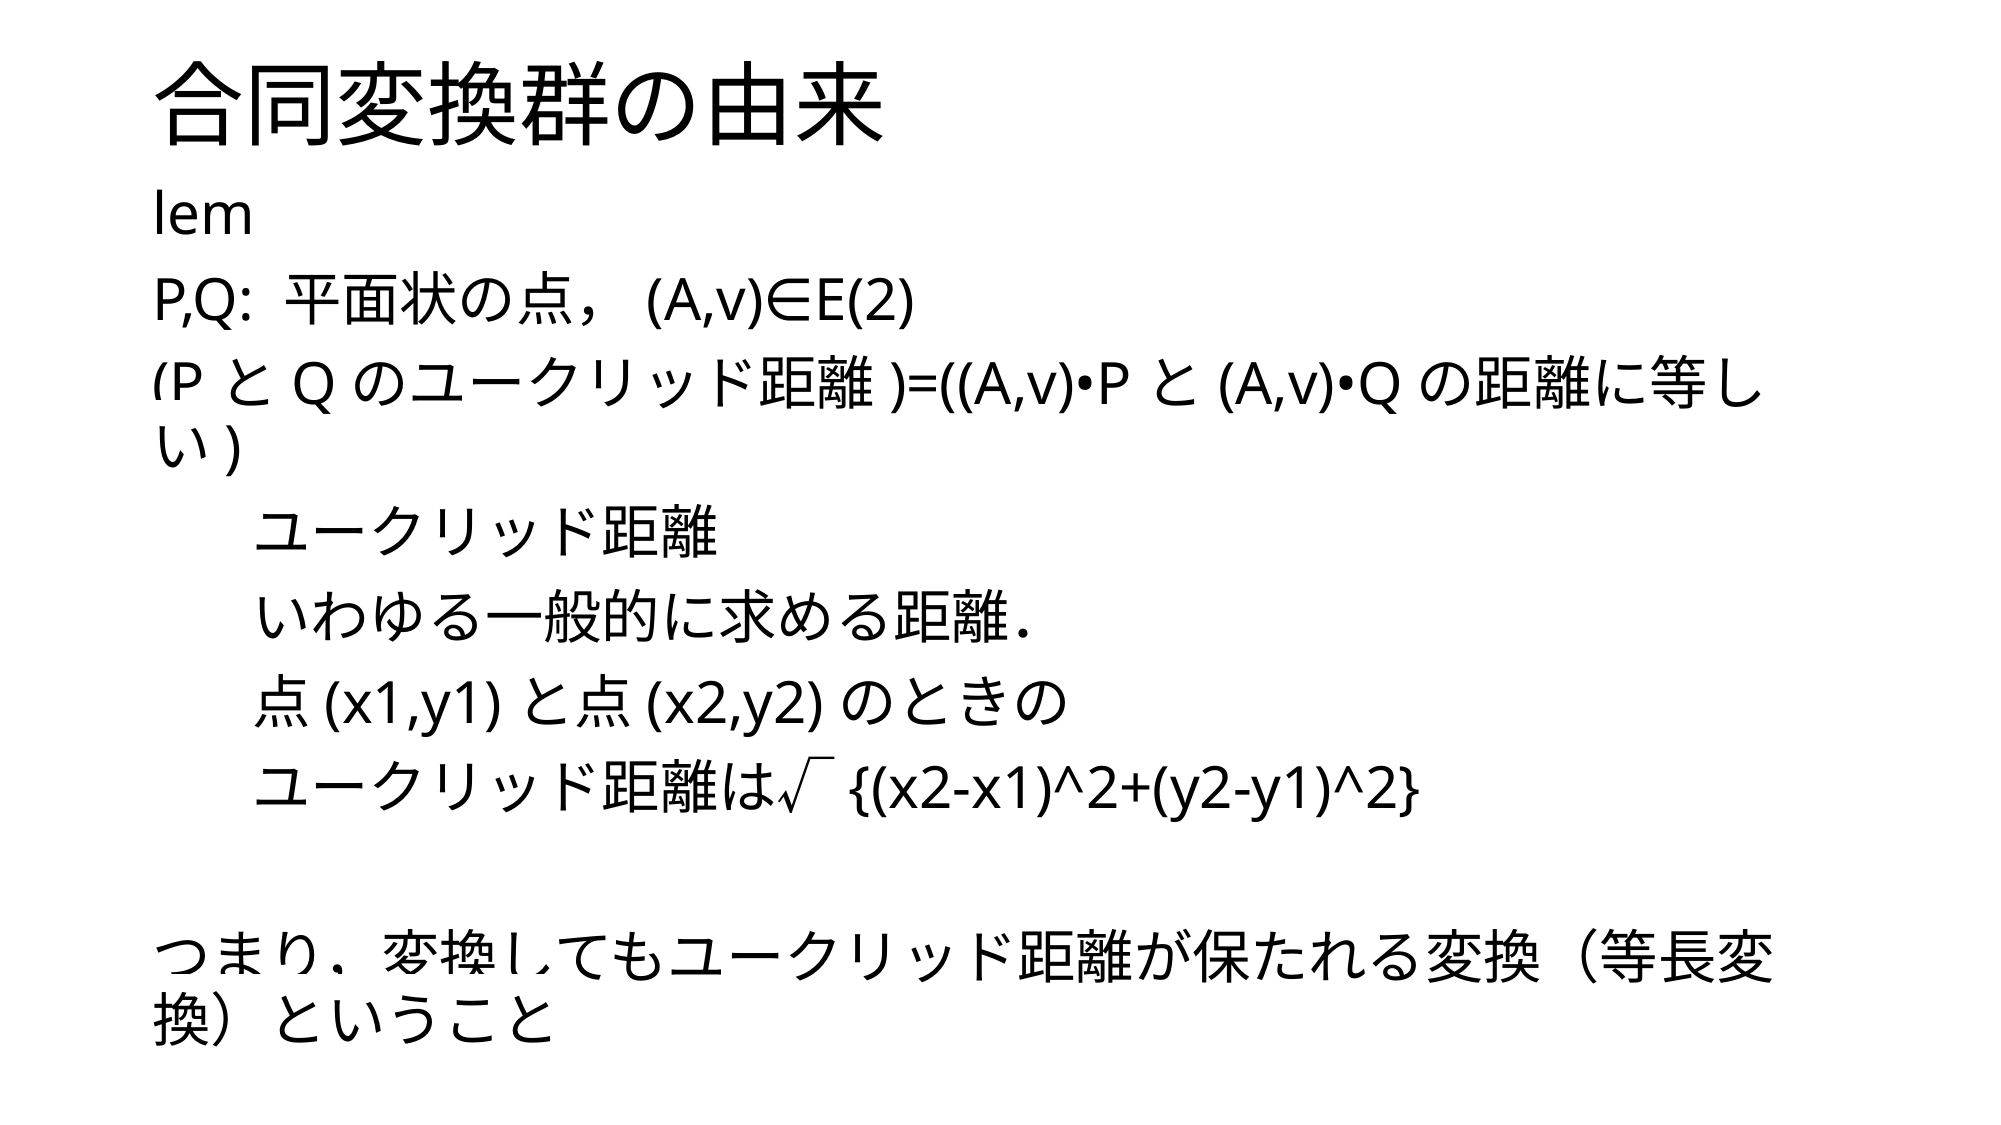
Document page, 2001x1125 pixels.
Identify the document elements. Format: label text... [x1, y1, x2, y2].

title 合同変換群の由来 [137, 0, 1863, 218]
list lem P,Q: 平面状の点，(A,v)∈E(2) (PとQのユークリッド距離)=((A,v)•Pと(A,v)•Qの距離に等しい) ユークリッド距離 いわゆる一般的に求める距離． 点(x1,y1)と点(x2,y2)のときの ユークリッド距離は√{(x2-x1)^2+(y2-y1)^2} つまり，変換してもユークリッド距離が保たれる変換（等長変換）ということ [137, 218, 1863, 891]
